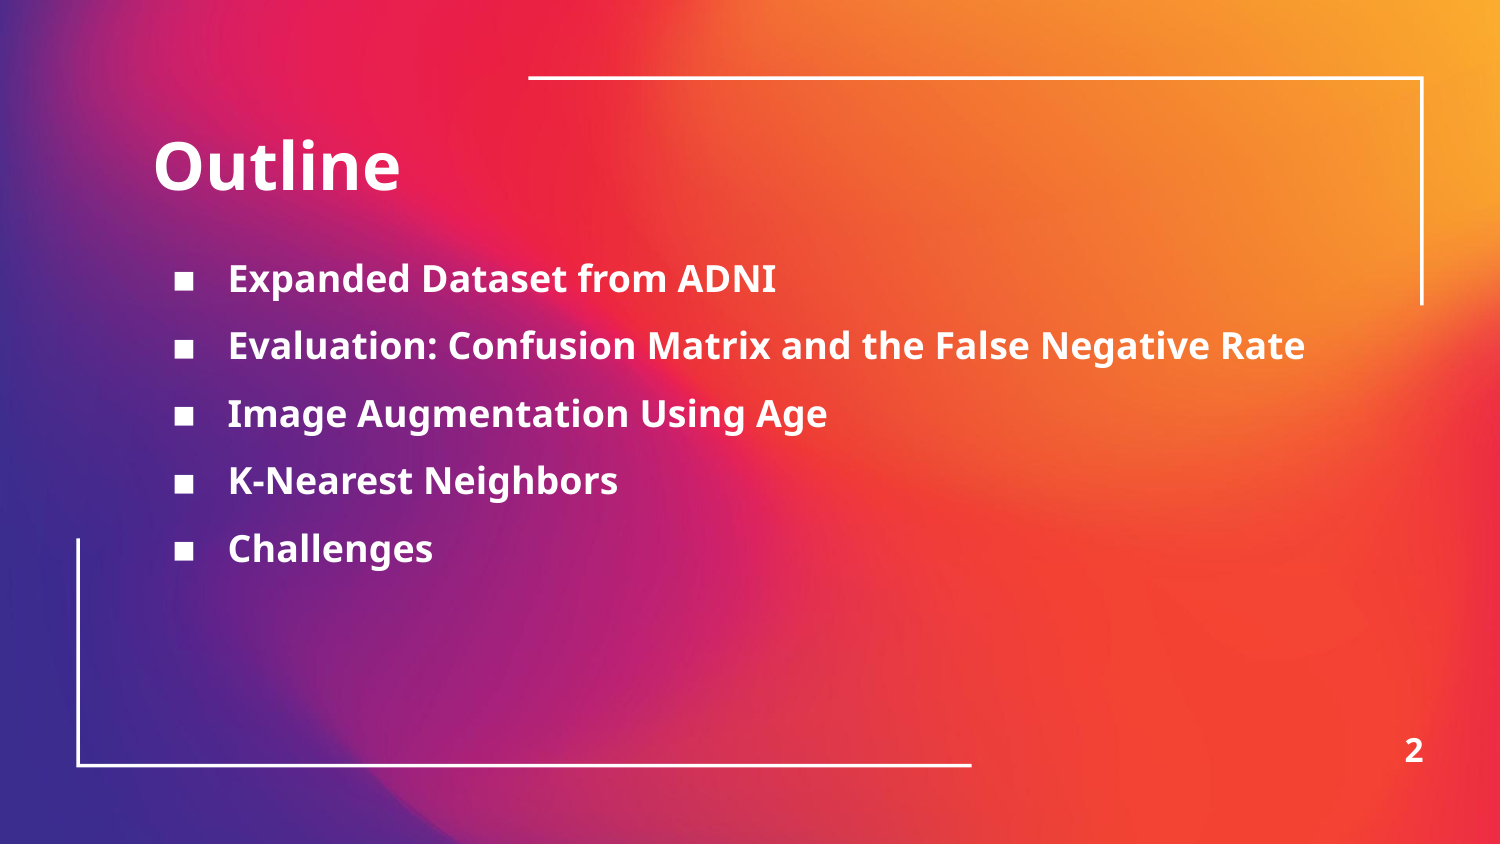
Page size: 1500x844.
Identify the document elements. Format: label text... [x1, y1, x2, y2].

picture [0, 0, 1500, 844]
list Expanded Dataset from ADNI Evaluation: Confusion Matrix and the False Negative Rate Image Augmentation Using Age K-Nearest Neighbors Challenges [152, 232, 1329, 690]
title Outline [152, 145, 1348, 206]
slide_number ‹#› [1347, 696, 1424, 775]
